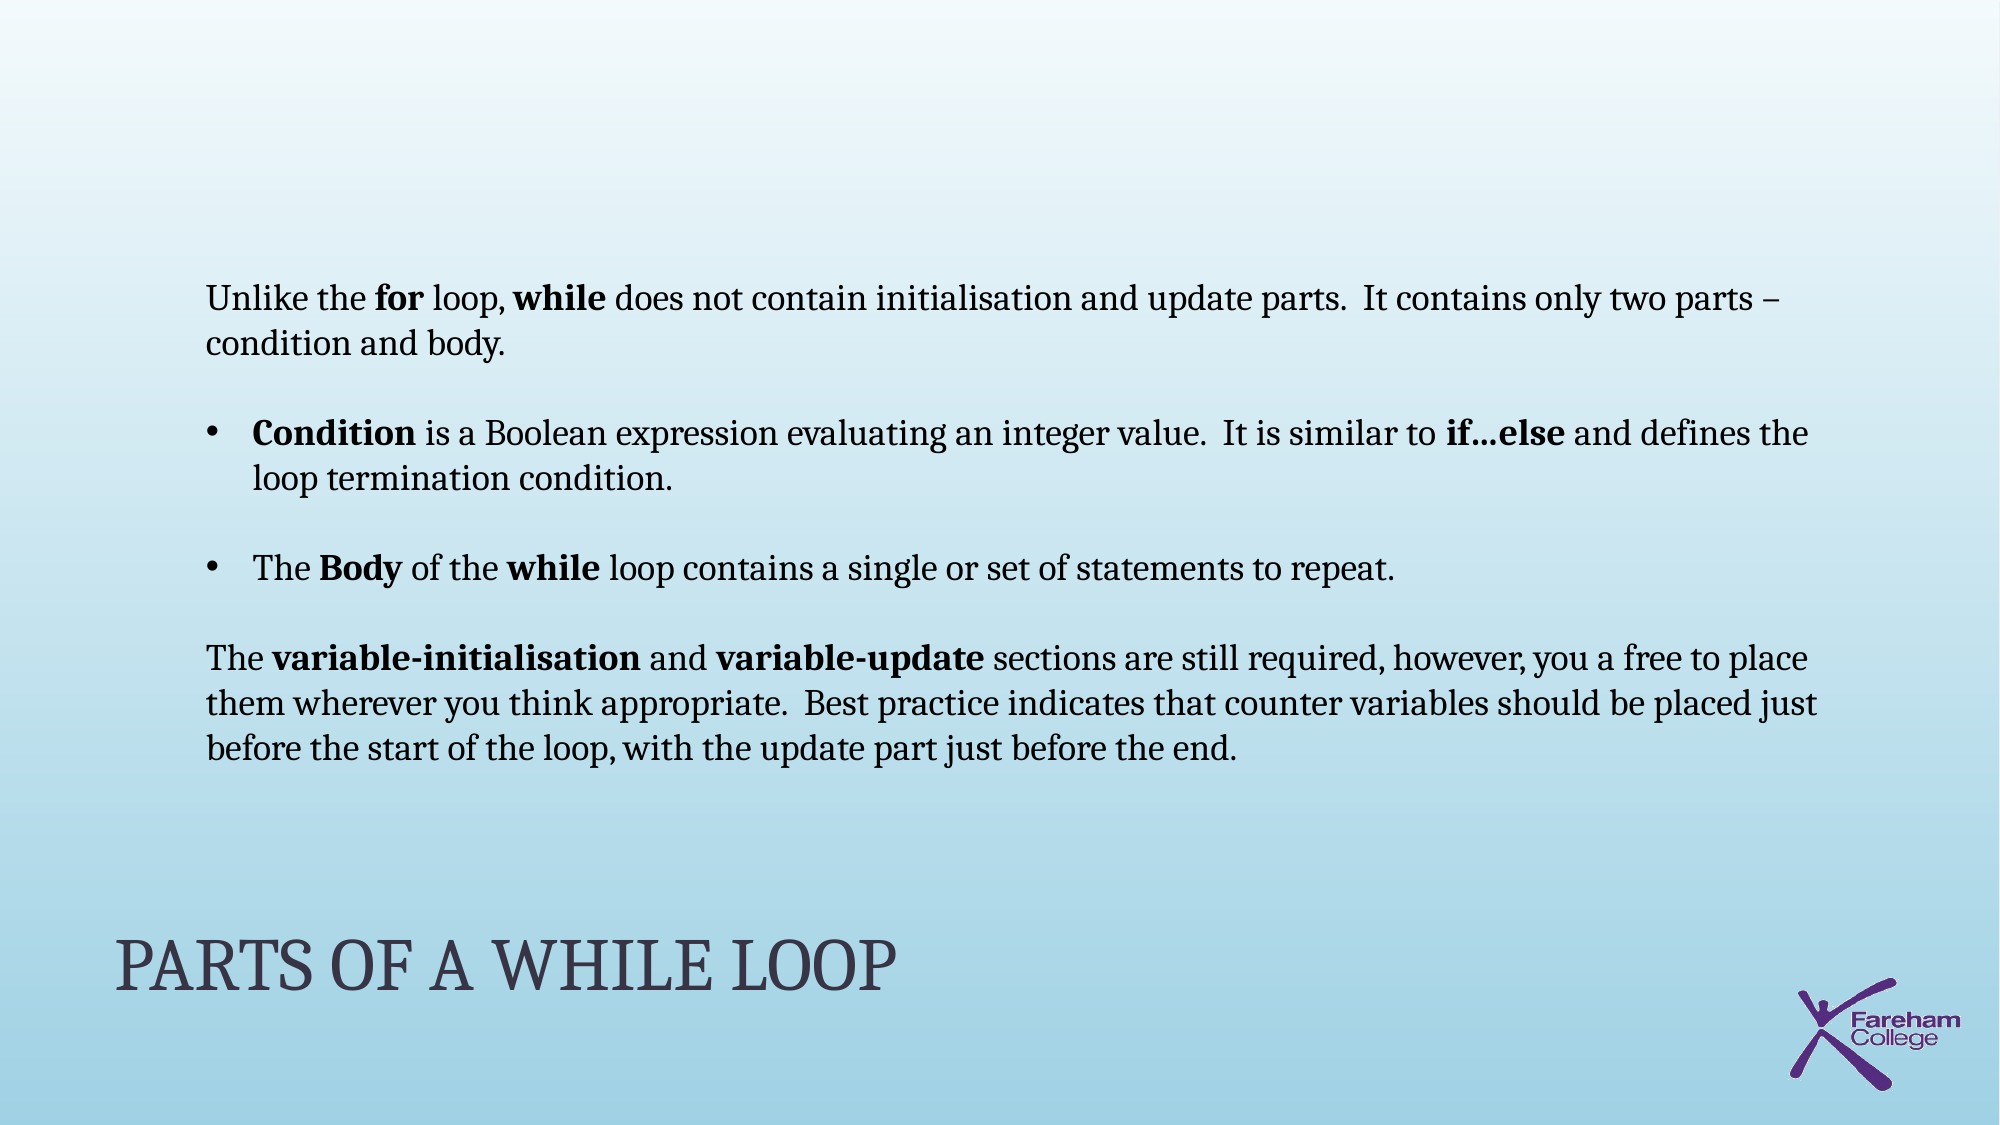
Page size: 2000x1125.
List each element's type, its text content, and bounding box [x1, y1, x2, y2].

text_box Unlike the for loop, while does not contain initialisation and update parts. It contains only two parts – condition and body. Condition is a Boolean expression evaluating an integer value. It is similar to if…else and defines the loop termination condition. The Body of the while loop contains a single or set of statements to repeat. The variable-initialisation and variable-update sections are still required, however, you a free to place them wherever you think appropriate. Best practice indicates that counter variables should be placed just before the start of the loop, with the update part just before the end. [161, 265, 1865, 821]
title PARTS OF A WHILE LOOP [99, 837, 1900, 1013]
picture [1779, 964, 1974, 1110]
list [212, 112, 1900, 800]
